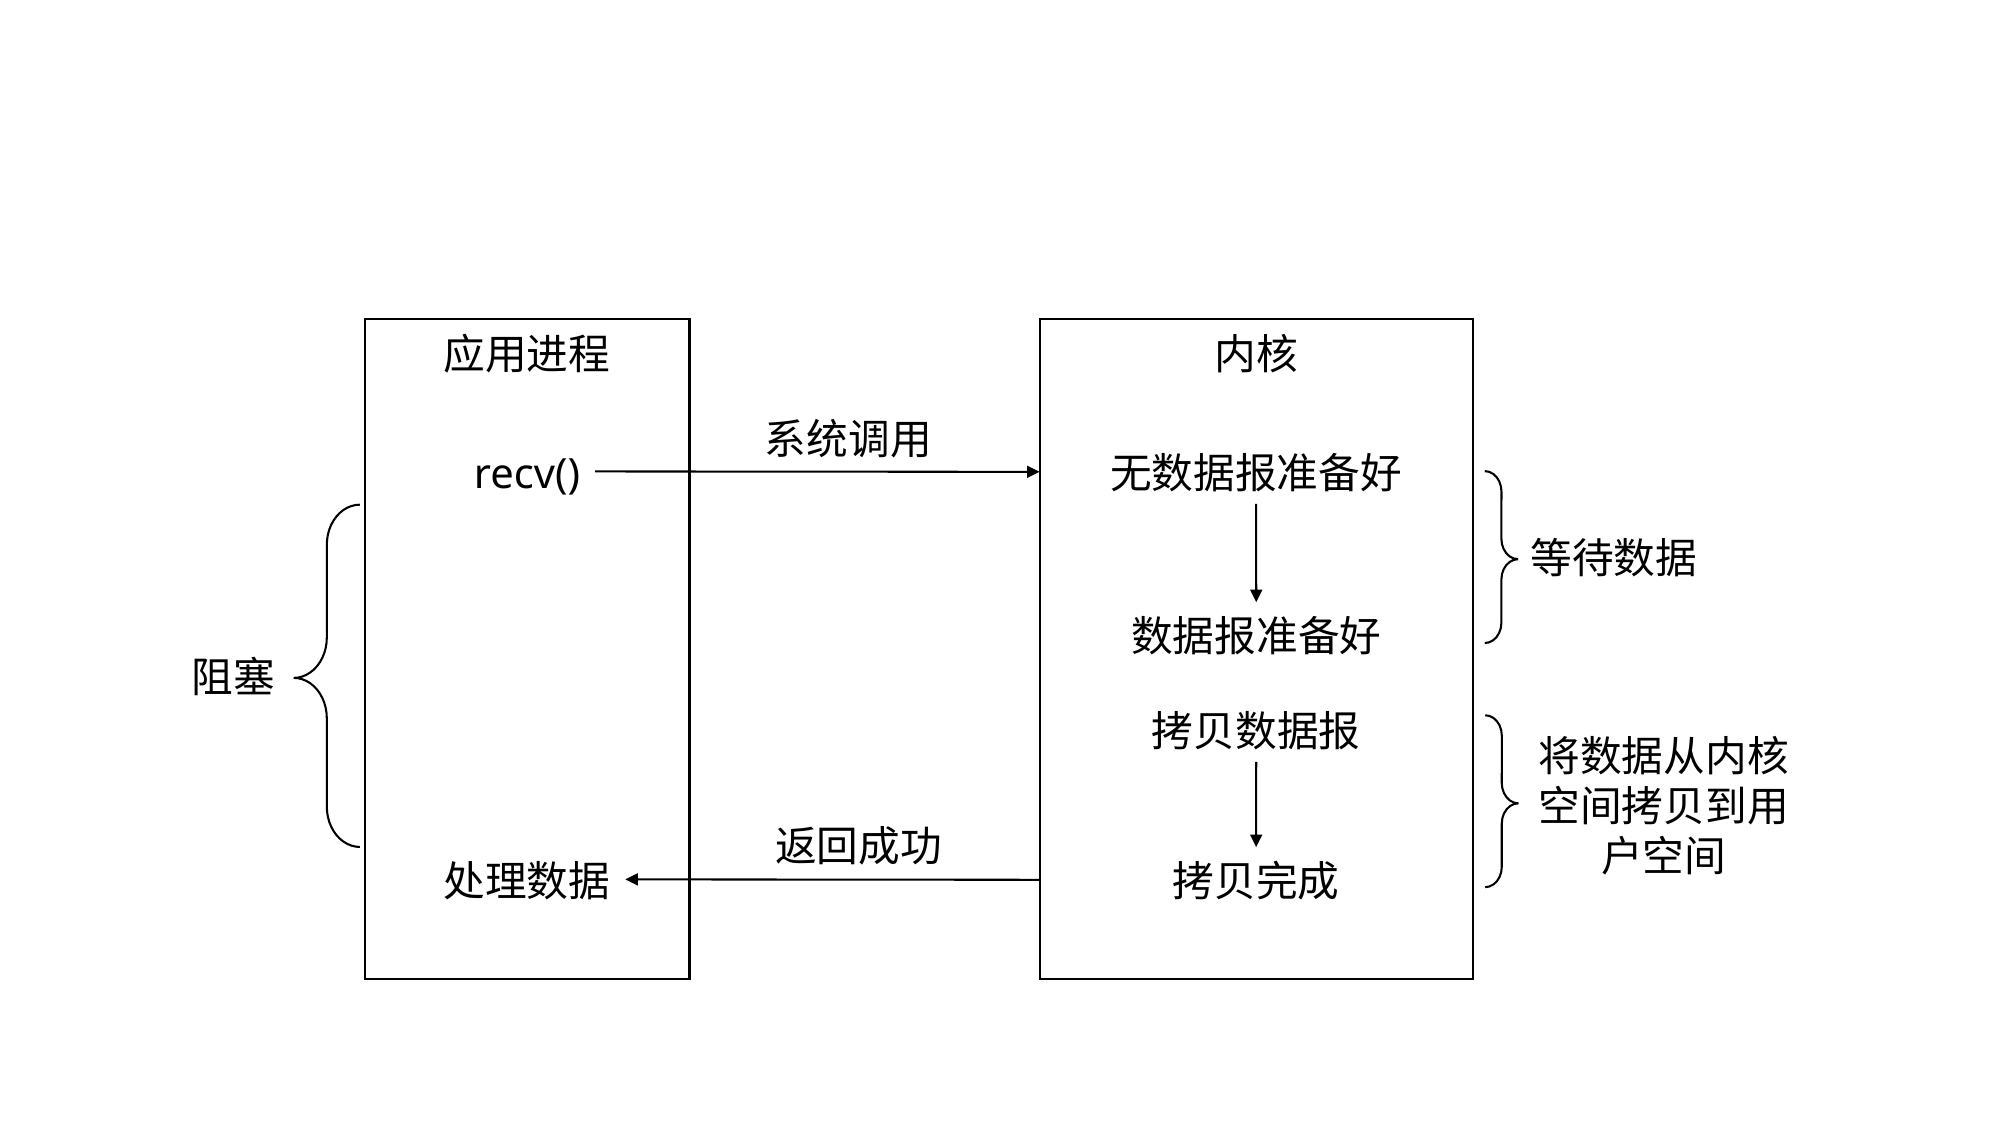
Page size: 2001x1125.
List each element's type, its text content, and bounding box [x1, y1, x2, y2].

text_box 内核 [1199, 320, 1313, 386]
text_box 处理数据 [428, 847, 626, 912]
text_box [293, 503, 360, 848]
text_box [1485, 714, 1519, 889]
text_box 等待数据 [1515, 524, 1713, 590]
text_box 返回成功 [760, 812, 958, 878]
text_box 拷贝数据报 [1136, 697, 1376, 762]
text_box [1039, 318, 1474, 980]
text_box 阻塞 [176, 643, 291, 708]
text_box [364, 318, 691, 980]
text_box 无数据报准备好 [1095, 439, 1418, 504]
text_box 数据报准备好 [1116, 602, 1397, 667]
text_box 系统调用 [749, 405, 947, 471]
text_box 应用进程 [428, 320, 626, 386]
text_box 将数据从内核 空间拷贝到用 户空间 [1523, 722, 1804, 888]
text_box recv() [459, 439, 596, 504]
text_box [1484, 470, 1515, 645]
text_box 拷贝完成 [1157, 847, 1355, 912]
